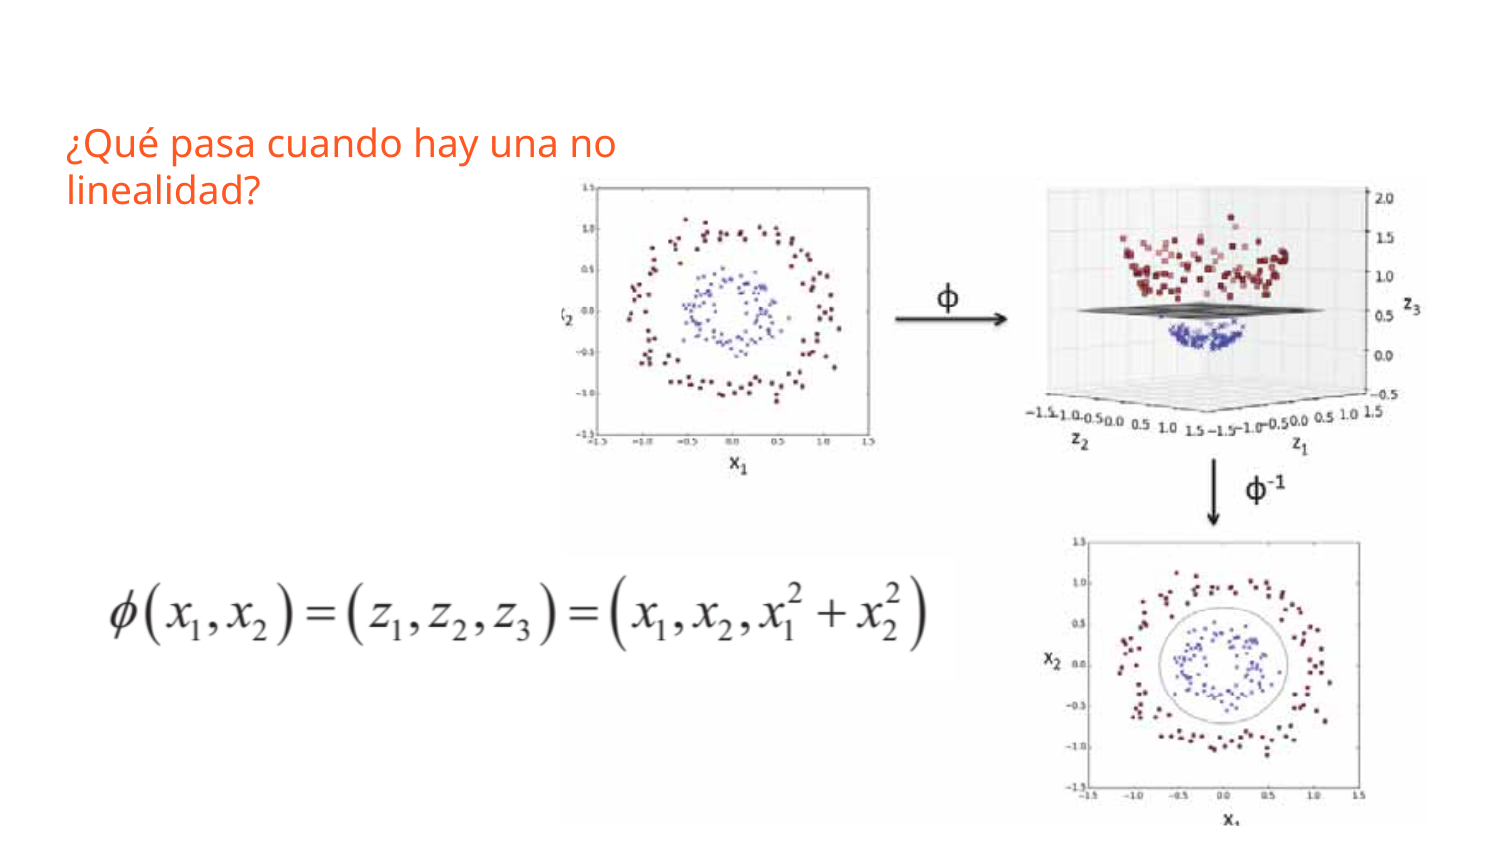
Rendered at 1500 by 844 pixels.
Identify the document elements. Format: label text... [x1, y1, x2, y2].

picture [76, 177, 1428, 827]
title ¿Qué pasa cuando hay una no linealidad? [51, 103, 686, 228]
